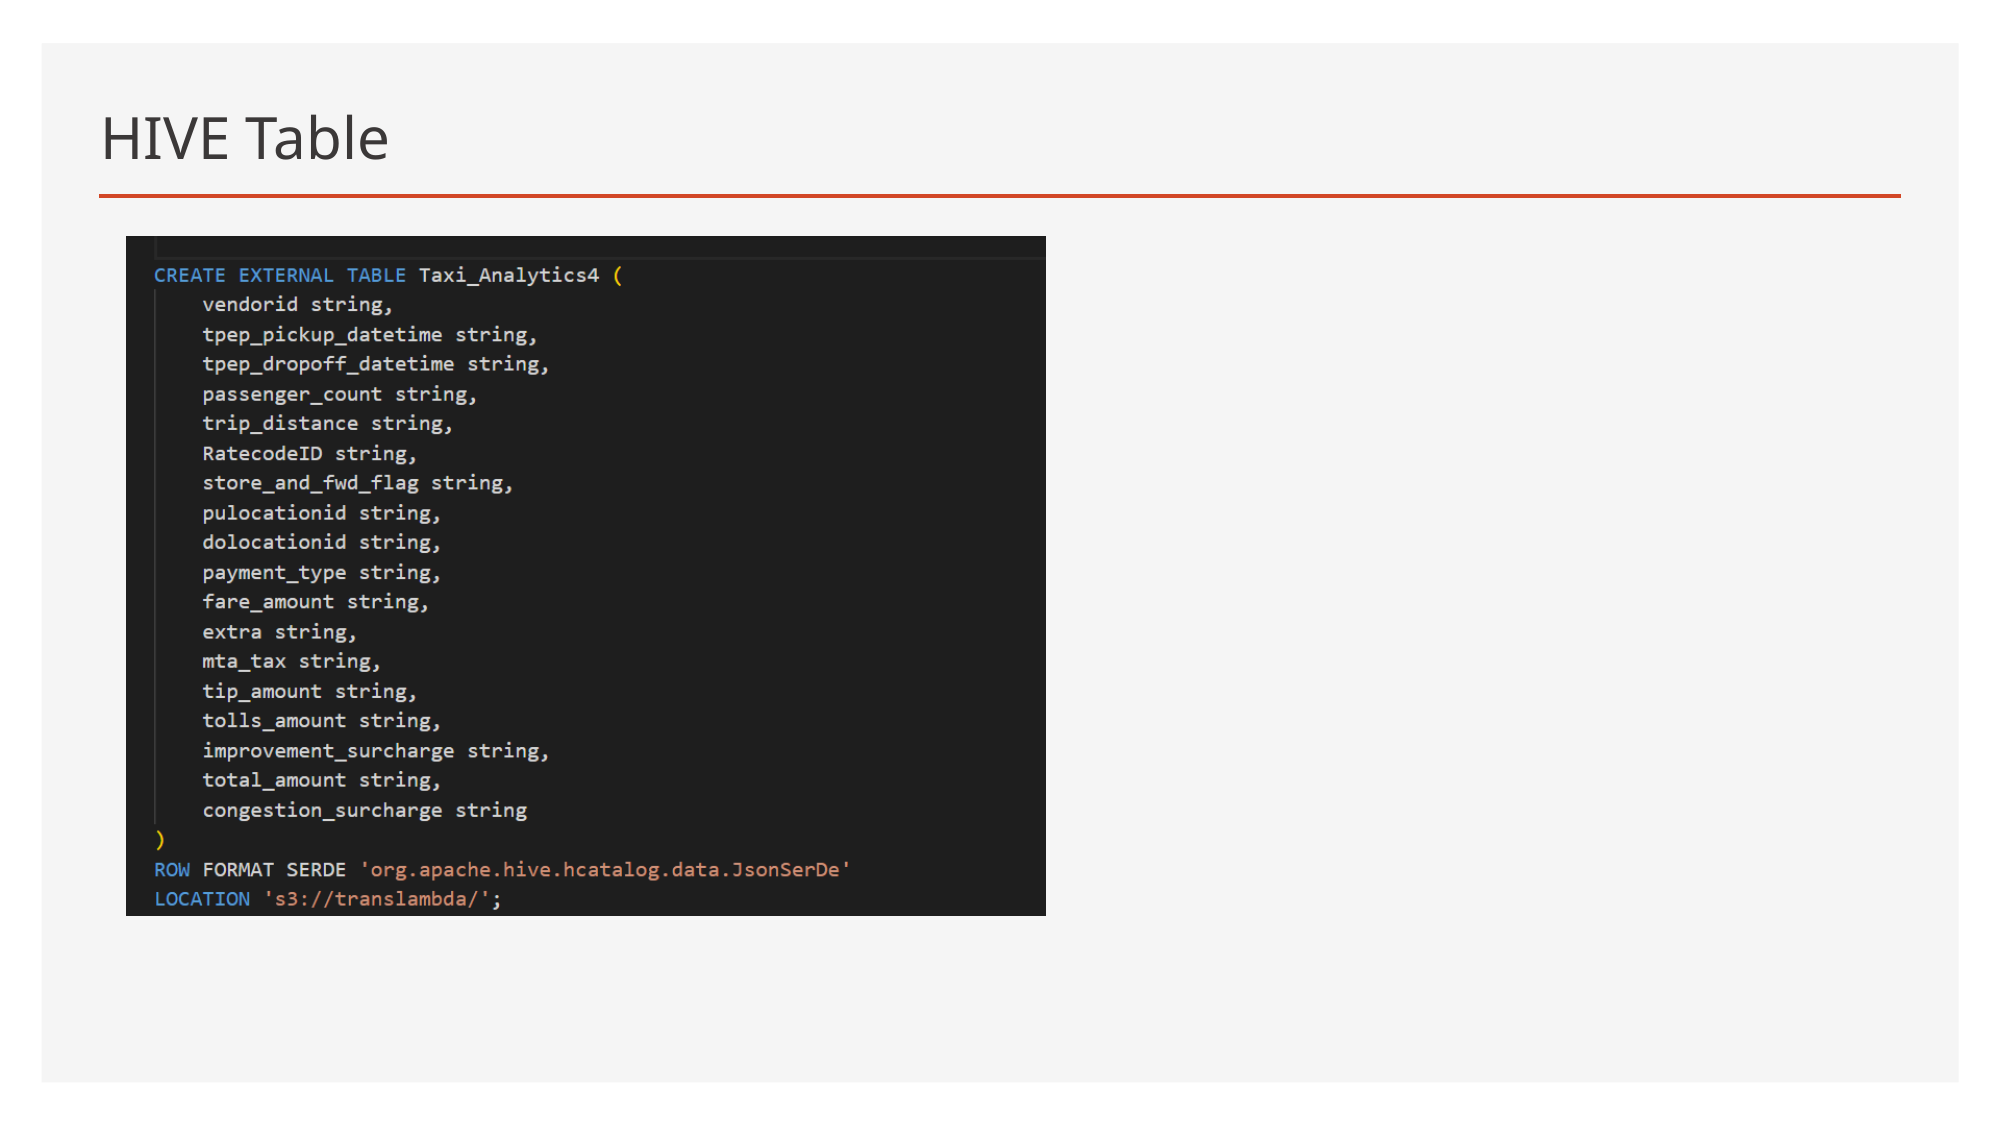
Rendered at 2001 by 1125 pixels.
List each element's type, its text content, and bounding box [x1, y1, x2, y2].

title HIVE Table [85, 73, 1214, 179]
picture [126, 236, 1046, 916]
